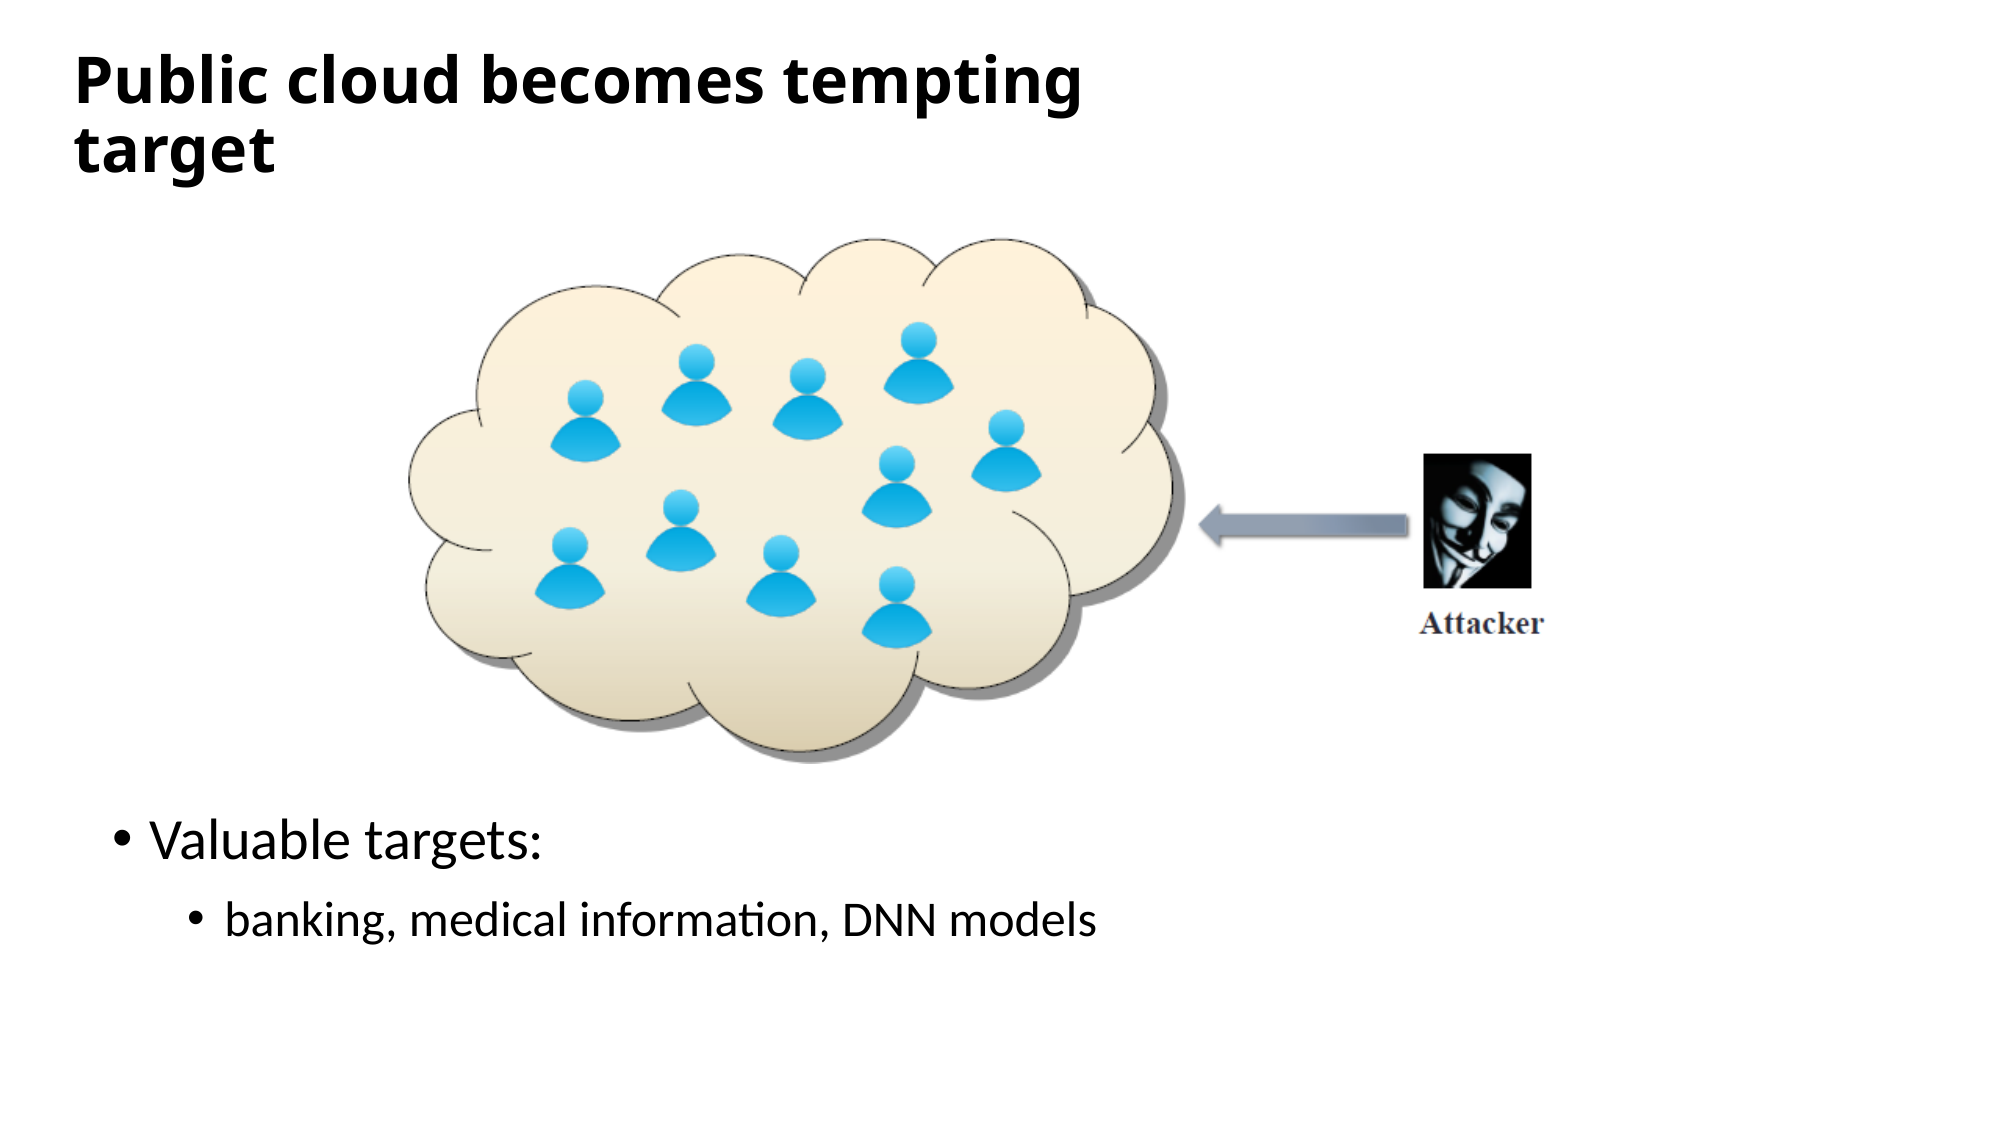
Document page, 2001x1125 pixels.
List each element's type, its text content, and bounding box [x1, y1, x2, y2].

picture [382, 194, 1563, 764]
title Public cloud becomes tempting target [58, 39, 1270, 195]
list Valuable targets: banking, medical information, DNN models [96, 801, 1520, 1078]
